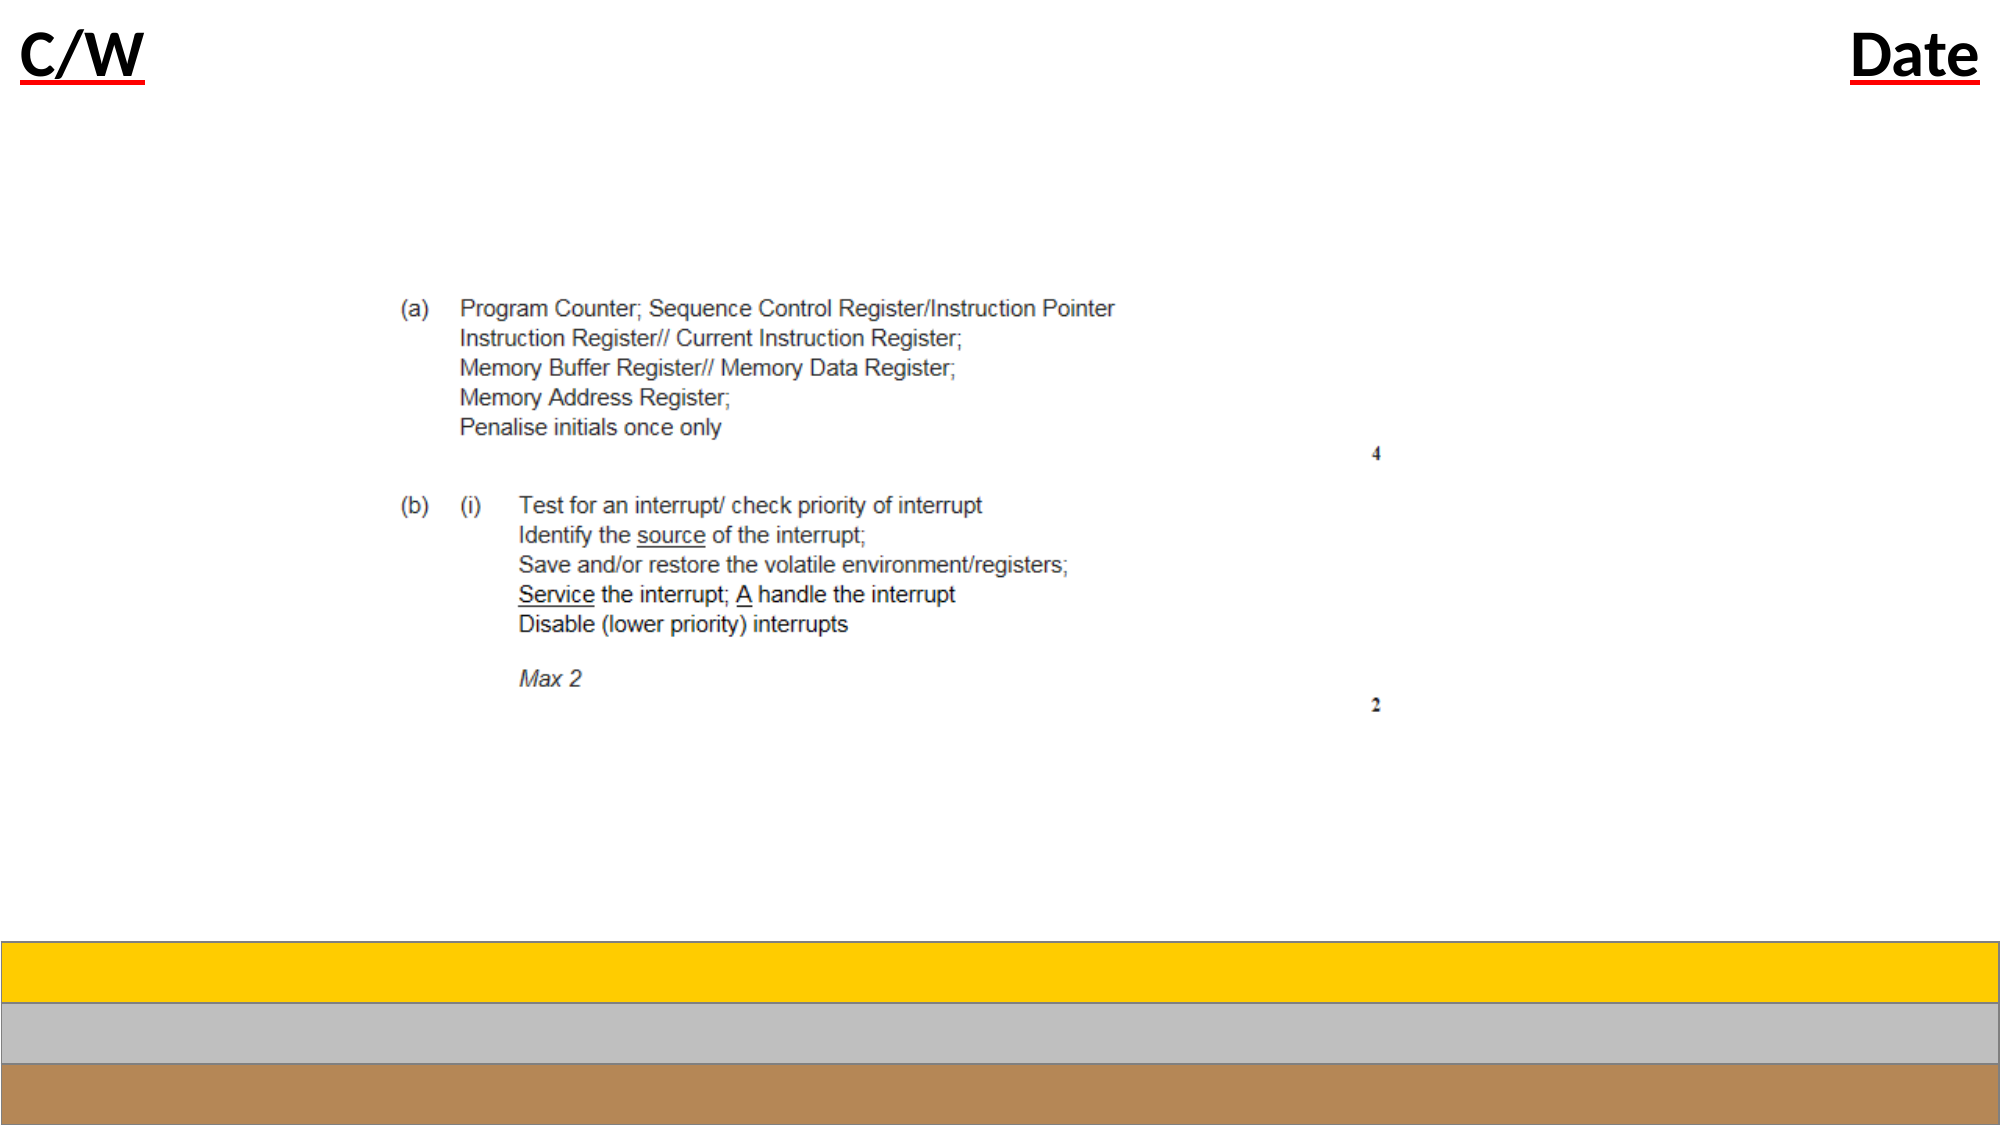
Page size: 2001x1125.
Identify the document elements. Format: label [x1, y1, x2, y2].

picture [384, 284, 1397, 723]
